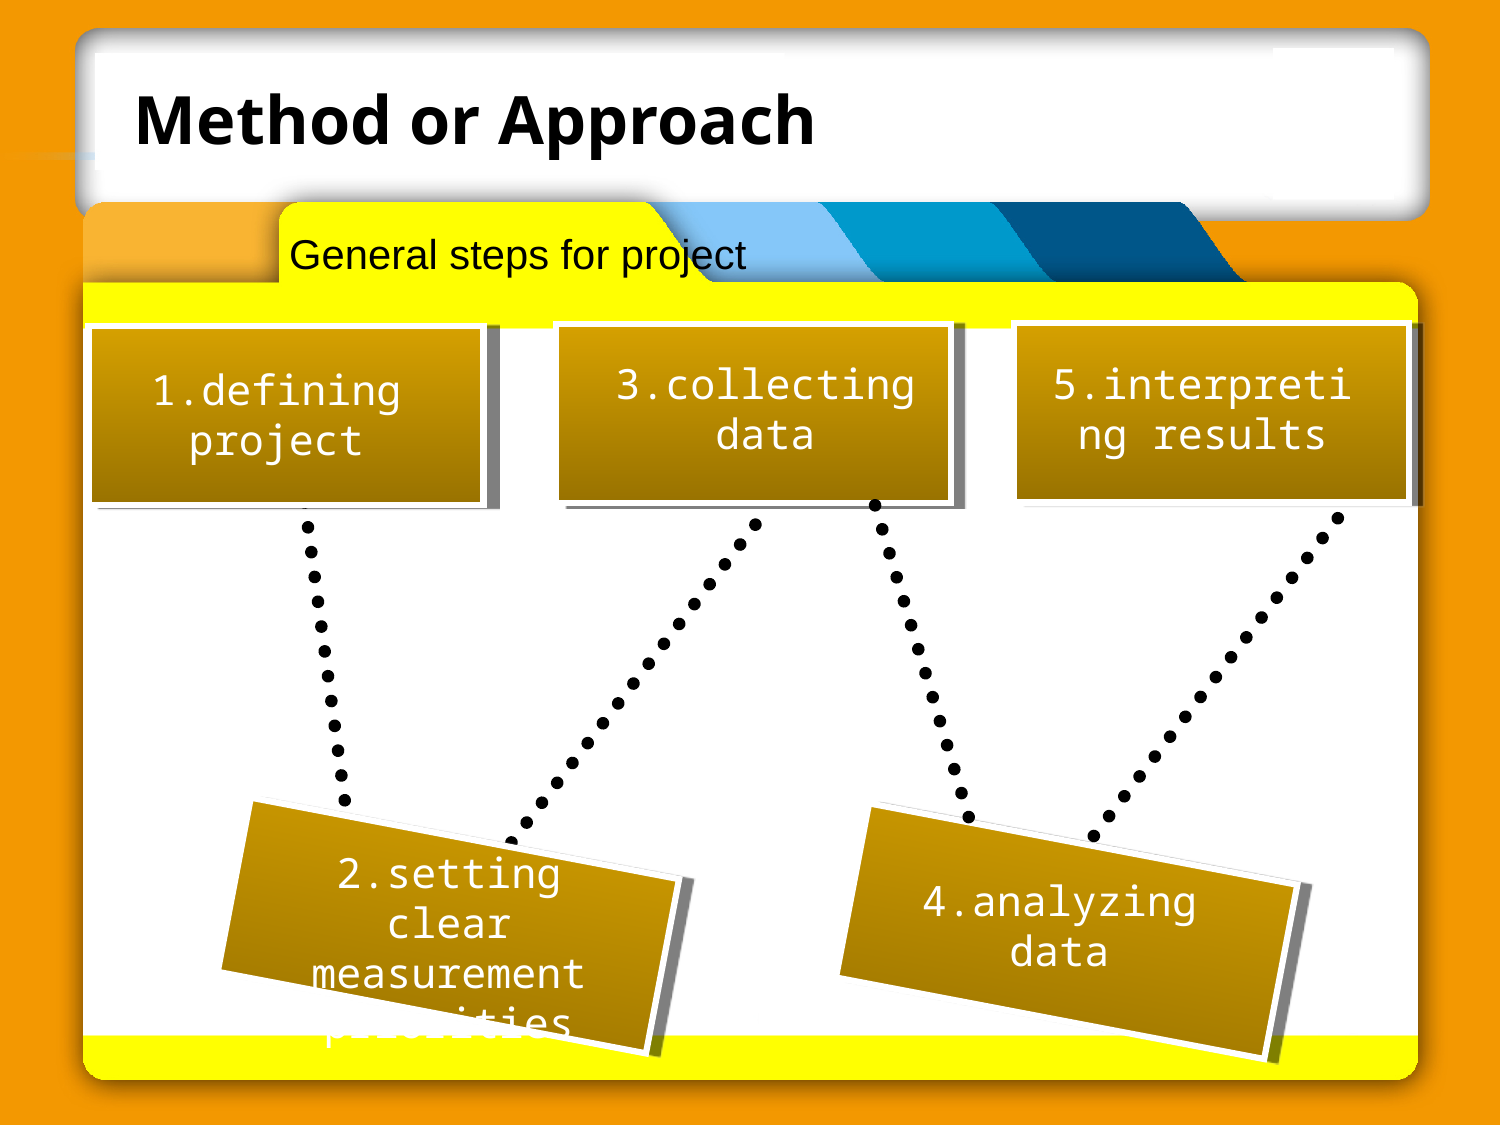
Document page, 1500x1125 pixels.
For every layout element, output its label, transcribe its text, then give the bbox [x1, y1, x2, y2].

text_box [1013, 323, 1409, 503]
text_box [217, 797, 469, 983]
text_box 3.collecting data [591, 350, 940, 466]
text_box General steps for project [274, 220, 1193, 286]
text_box 2.setting clear measurement priorities [274, 839, 623, 1055]
picture [0, 0, 1500, 1125]
text_box 4.analyzing data [885, 867, 1234, 983]
text_box [555, 323, 951, 503]
text_box 5.interpreting results [1028, 350, 1377, 466]
text_box [623, 868, 680, 1054]
text_box Method or Approach [119, 70, 833, 165]
text_box [835, 803, 1298, 1060]
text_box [88, 325, 484, 506]
